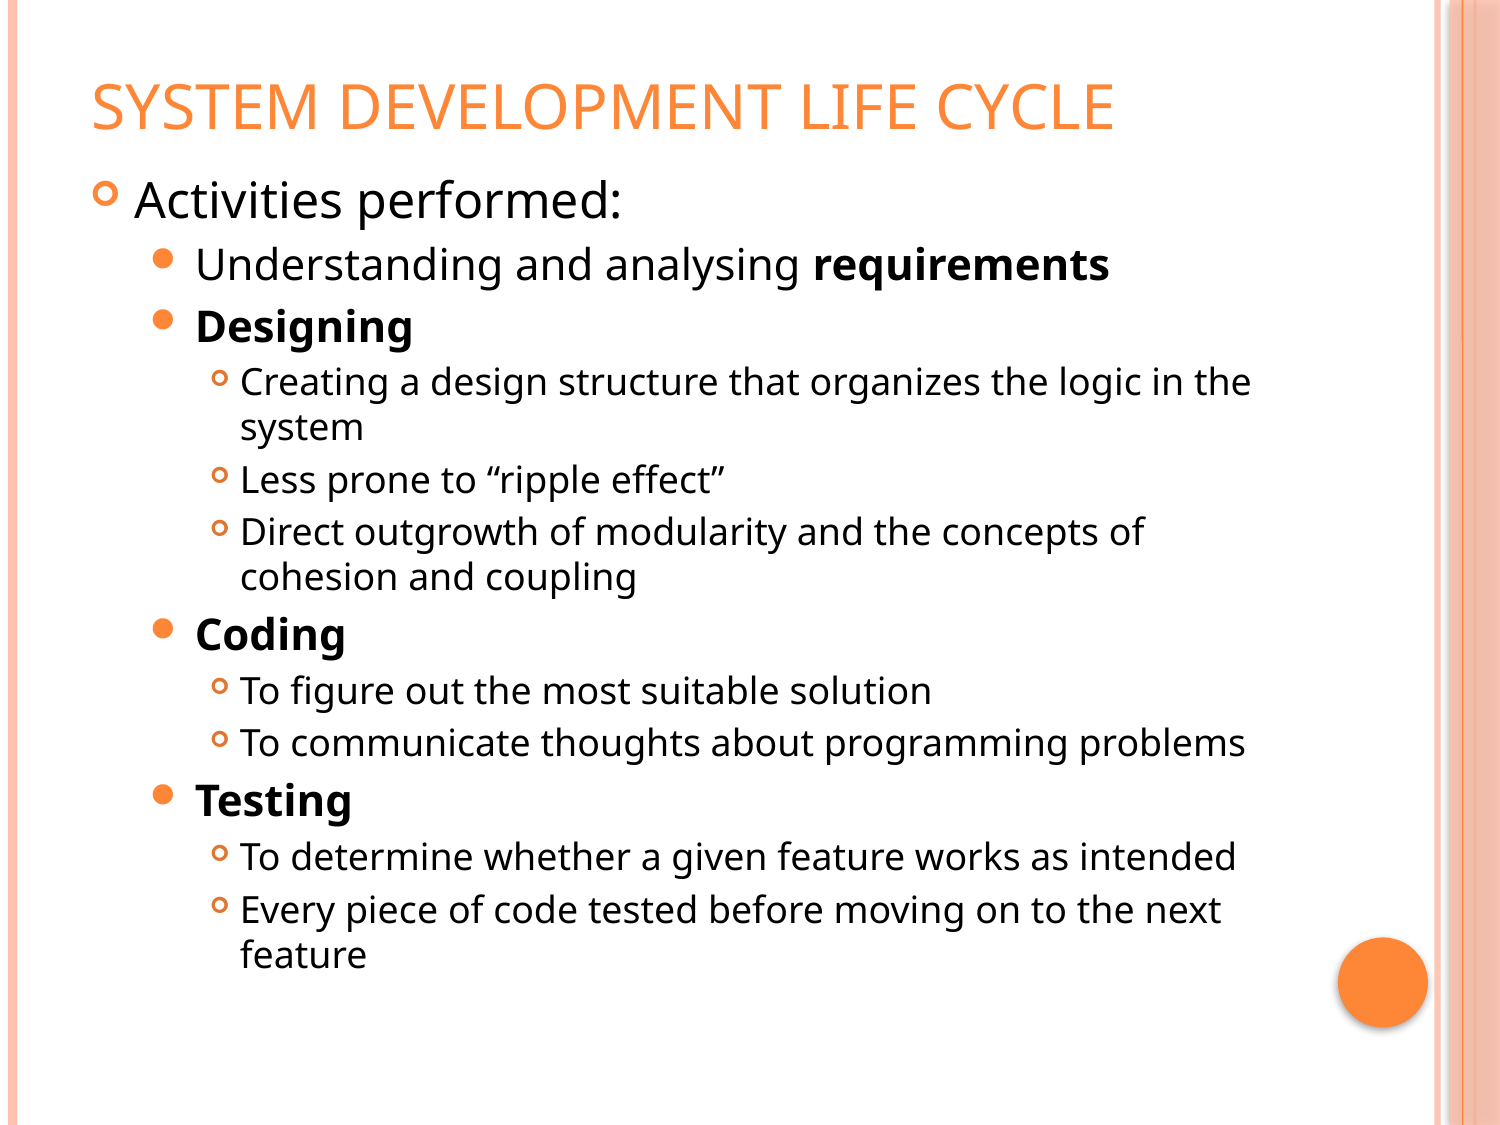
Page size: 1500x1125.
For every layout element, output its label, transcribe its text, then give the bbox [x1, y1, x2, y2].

title System Development Life Cycle [76, 30, 1302, 150]
list Activities performed: Understanding and analysing requirements Designing Creating a design structure that organizes the logic in the system Less prone to “ripple effect” Direct outgrowth of modularity and the concepts of cohesion and coupling Coding To figure out the most suitable solution To communicate thoughts about programming problems Testing To determine whether a given feature works as intended Every piece of code tested before moving on to the next feature [75, 160, 1300, 1062]
